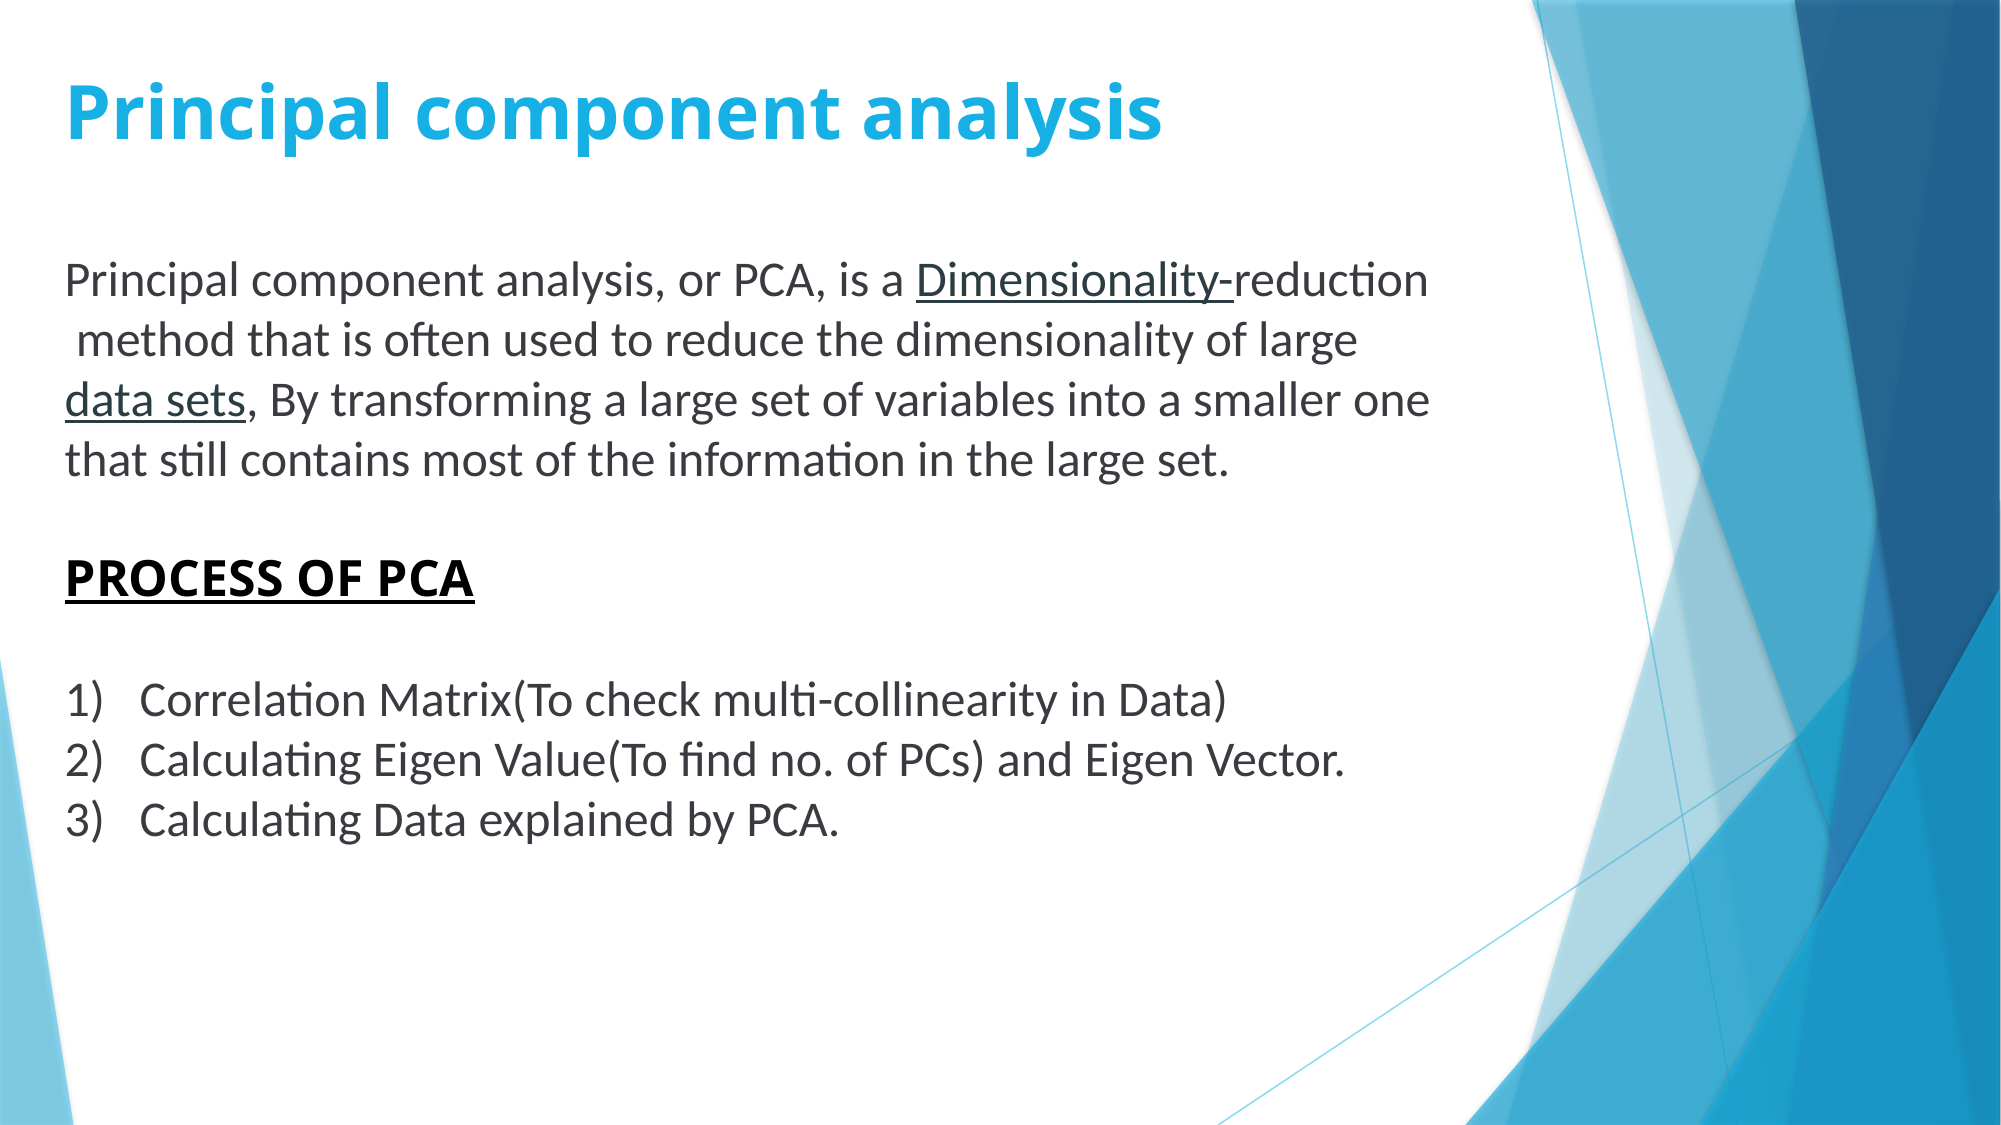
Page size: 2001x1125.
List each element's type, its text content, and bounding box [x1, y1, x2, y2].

text_box Principal component analysis, or PCA, is a Dimensionality-reduction method that is often used to reduce the dimensionality of large data sets, By transforming a large set of variables into a smaller one that still contains most of the information in the large set. PROCESS OF PCA Correlation Matrix(To check multi-collinearity in Data) Calculating Eigen Value(To find no. of PCs) and Eigen Vector. Calculating Data explained by PCA. [49, 238, 1504, 1034]
text_box Principal component analysis [49, 57, 1535, 162]
